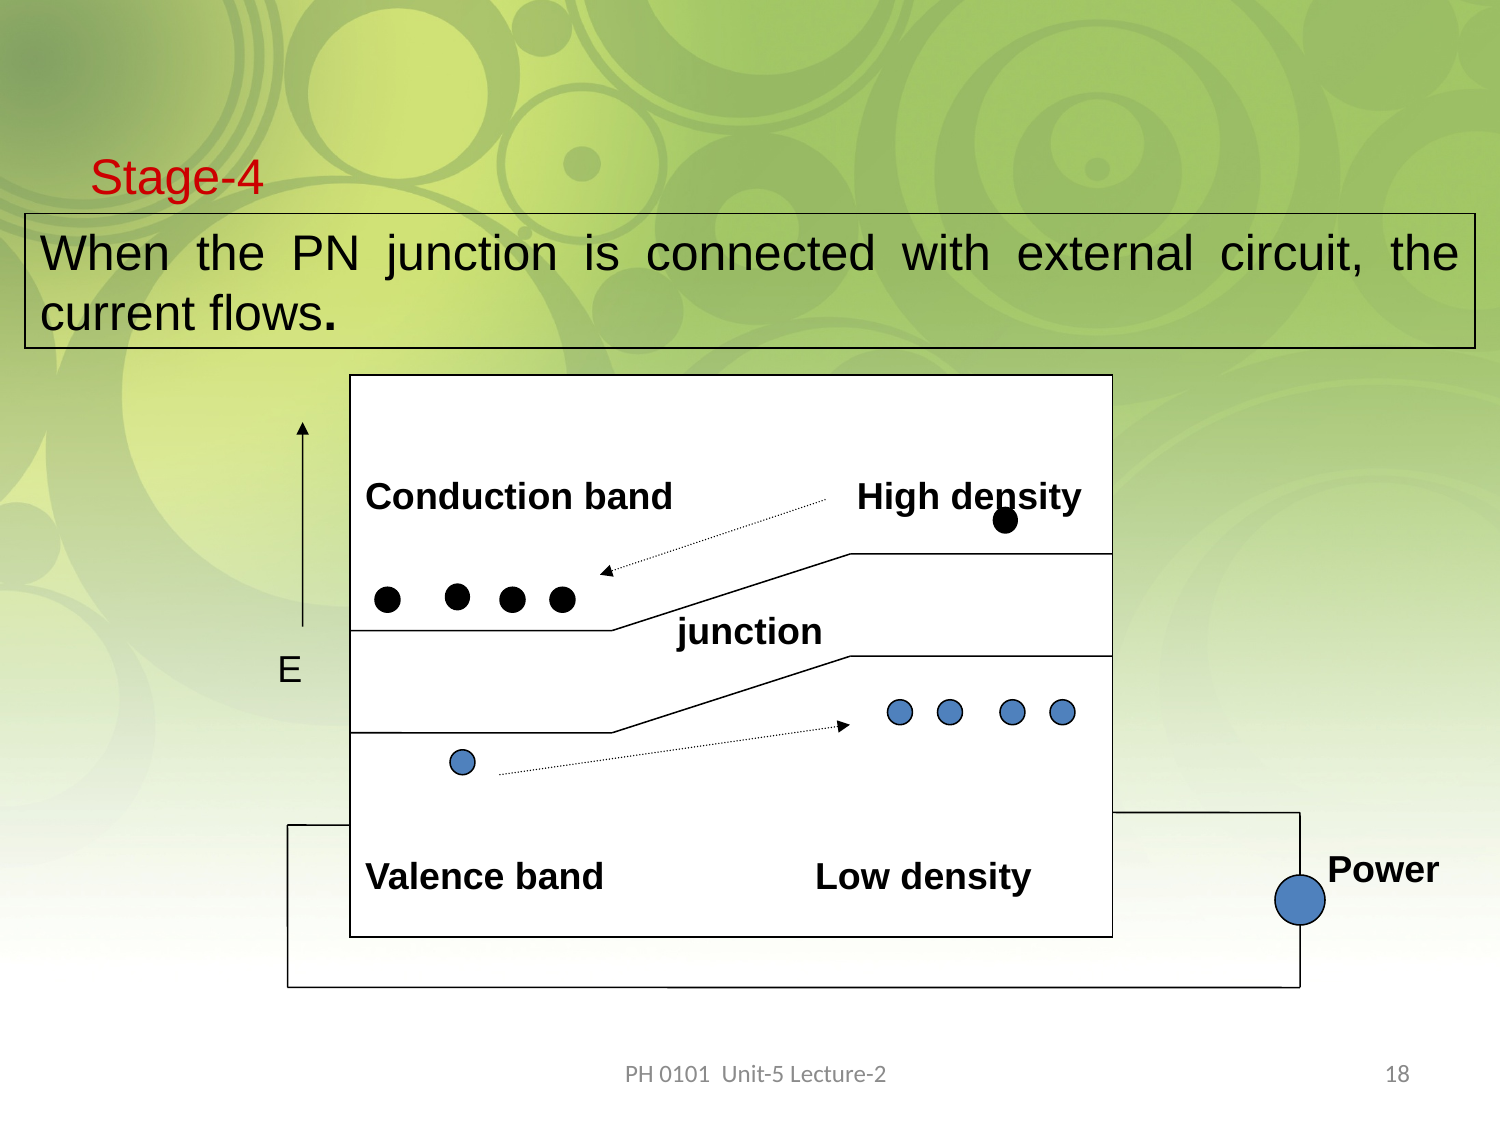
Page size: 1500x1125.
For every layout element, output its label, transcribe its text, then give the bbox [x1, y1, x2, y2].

text_box When the PN junction is connected with external circuit, the current flows. [24, 213, 1475, 349]
slide_number 18 [1074, 1042, 1425, 1103]
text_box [262, 374, 1463, 988]
picture [0, 0, 1500, 1125]
footer PH 0101 Unit-5 Lecture-2 [450, 1042, 1063, 1103]
text_box Stage-4 [74, 137, 363, 213]
